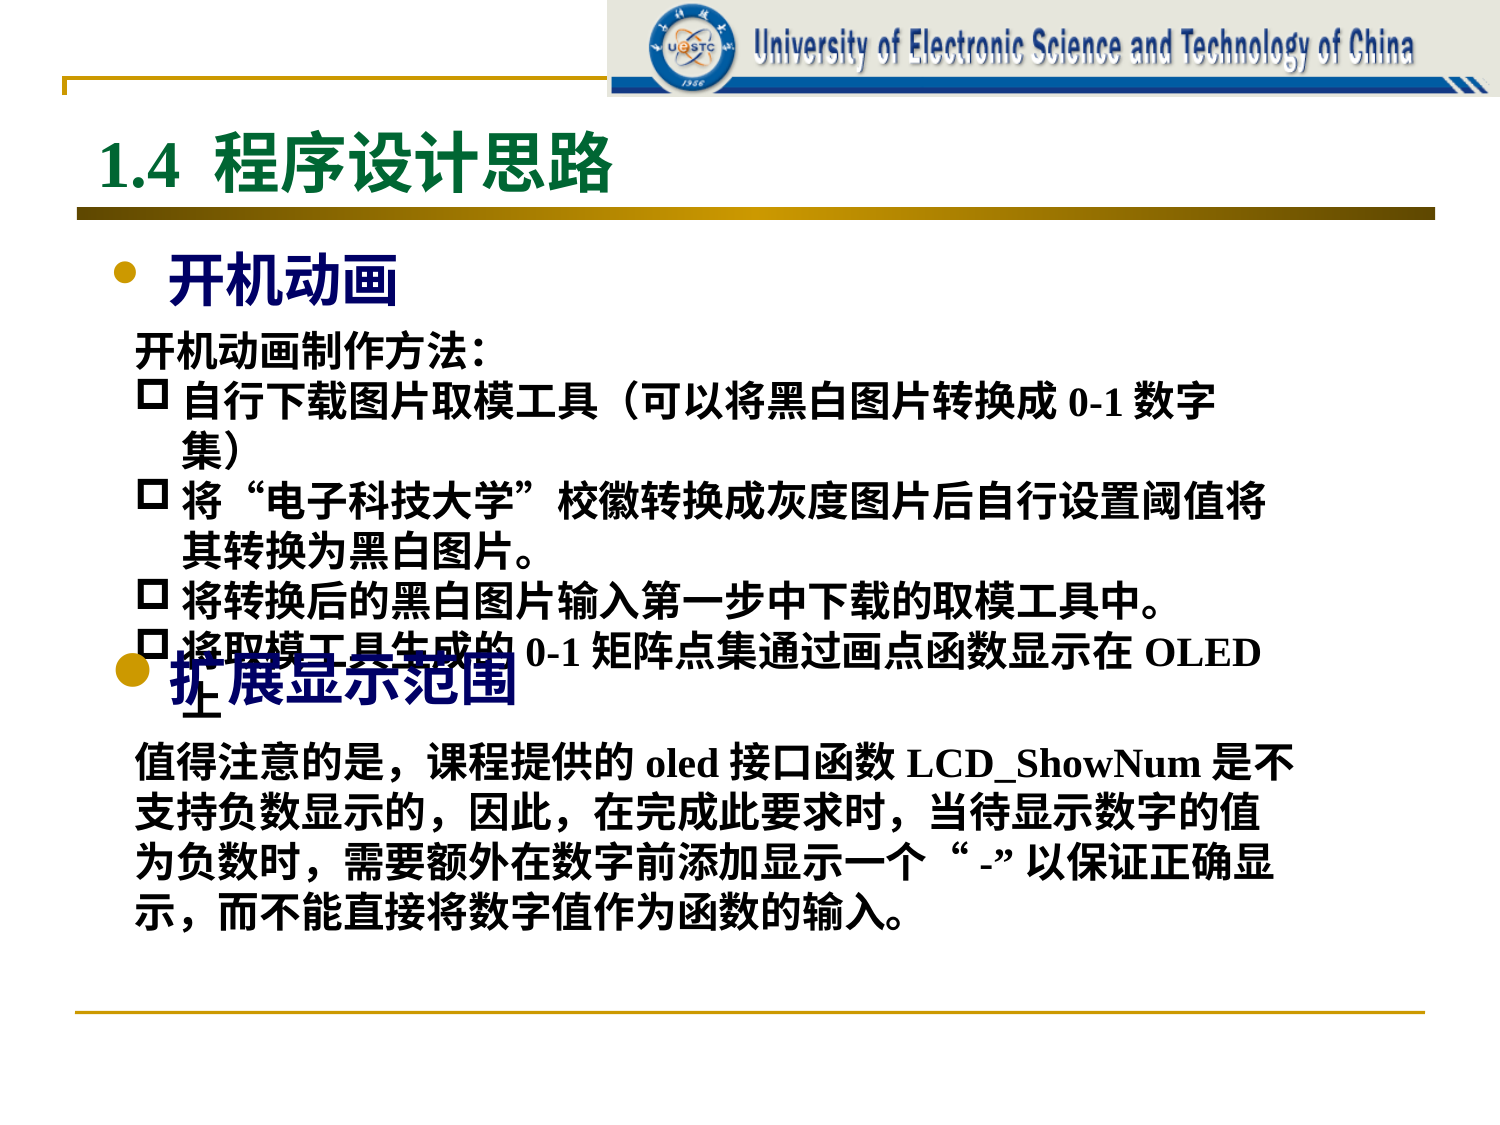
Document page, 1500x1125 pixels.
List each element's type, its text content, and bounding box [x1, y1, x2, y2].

title 1.4 程序设计思路 [81, 113, 1095, 201]
picture [607, 0, 1500, 97]
text_box 开机动画制作方法： 自行下载图片取模工具（可以将黑白图片转换成0-1数字集） 将“电子科技大学”校徽转换成灰度图片后自行设置阈值将其转换为黑白图片。 将转换后的黑白图片输入第一步中下载的取模工具中。 将取模工具生成的0-1矩阵点集通过画点函数显示在OLED上 [119, 317, 1305, 728]
text_box 扩展显示范围 [96, 635, 1110, 724]
list 开机动画 [95, 235, 1111, 432]
text_box 值得注意的是，课程提供的oled接口函数LCD_ShowNum是不支持负数显示的，因此，在完成此要求时，当待显示数字的值为负数时，需要额外在数字前添加显示一个“-”以保证正确显示，而不能直接将数字值作为函数的输入。 [119, 728, 1315, 943]
